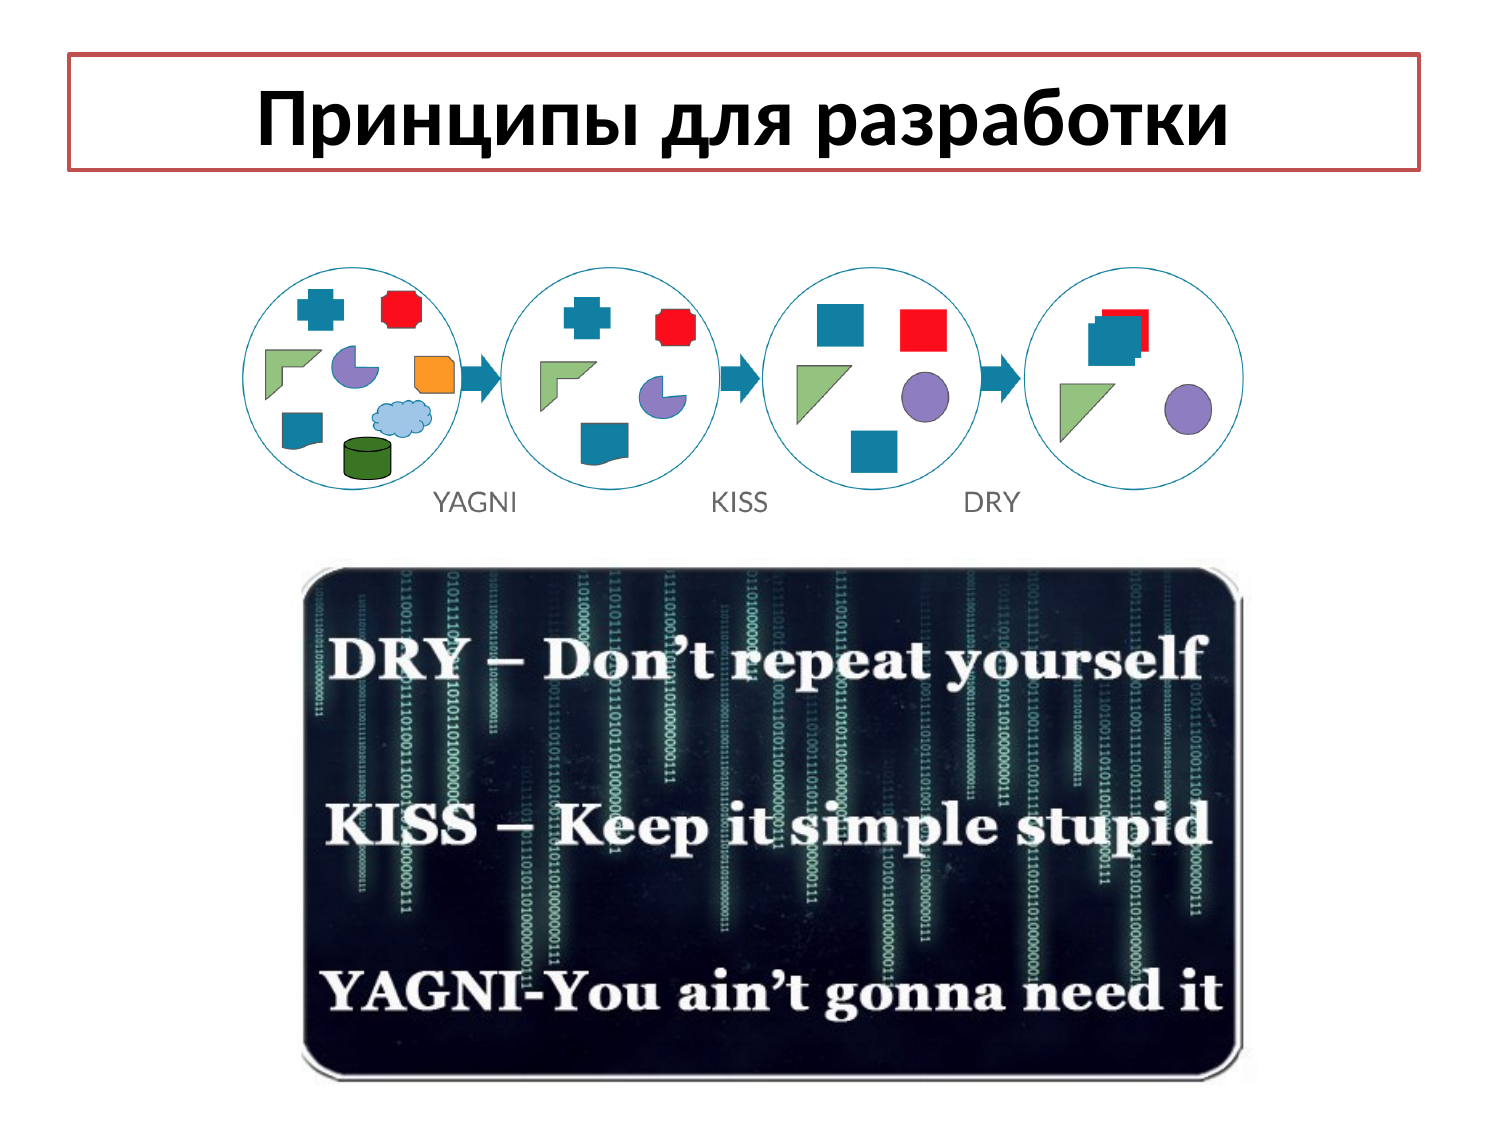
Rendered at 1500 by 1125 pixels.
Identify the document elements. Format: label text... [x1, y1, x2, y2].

title Принципы для разработки [67, 52, 1421, 172]
picture [200, 219, 1288, 1087]
